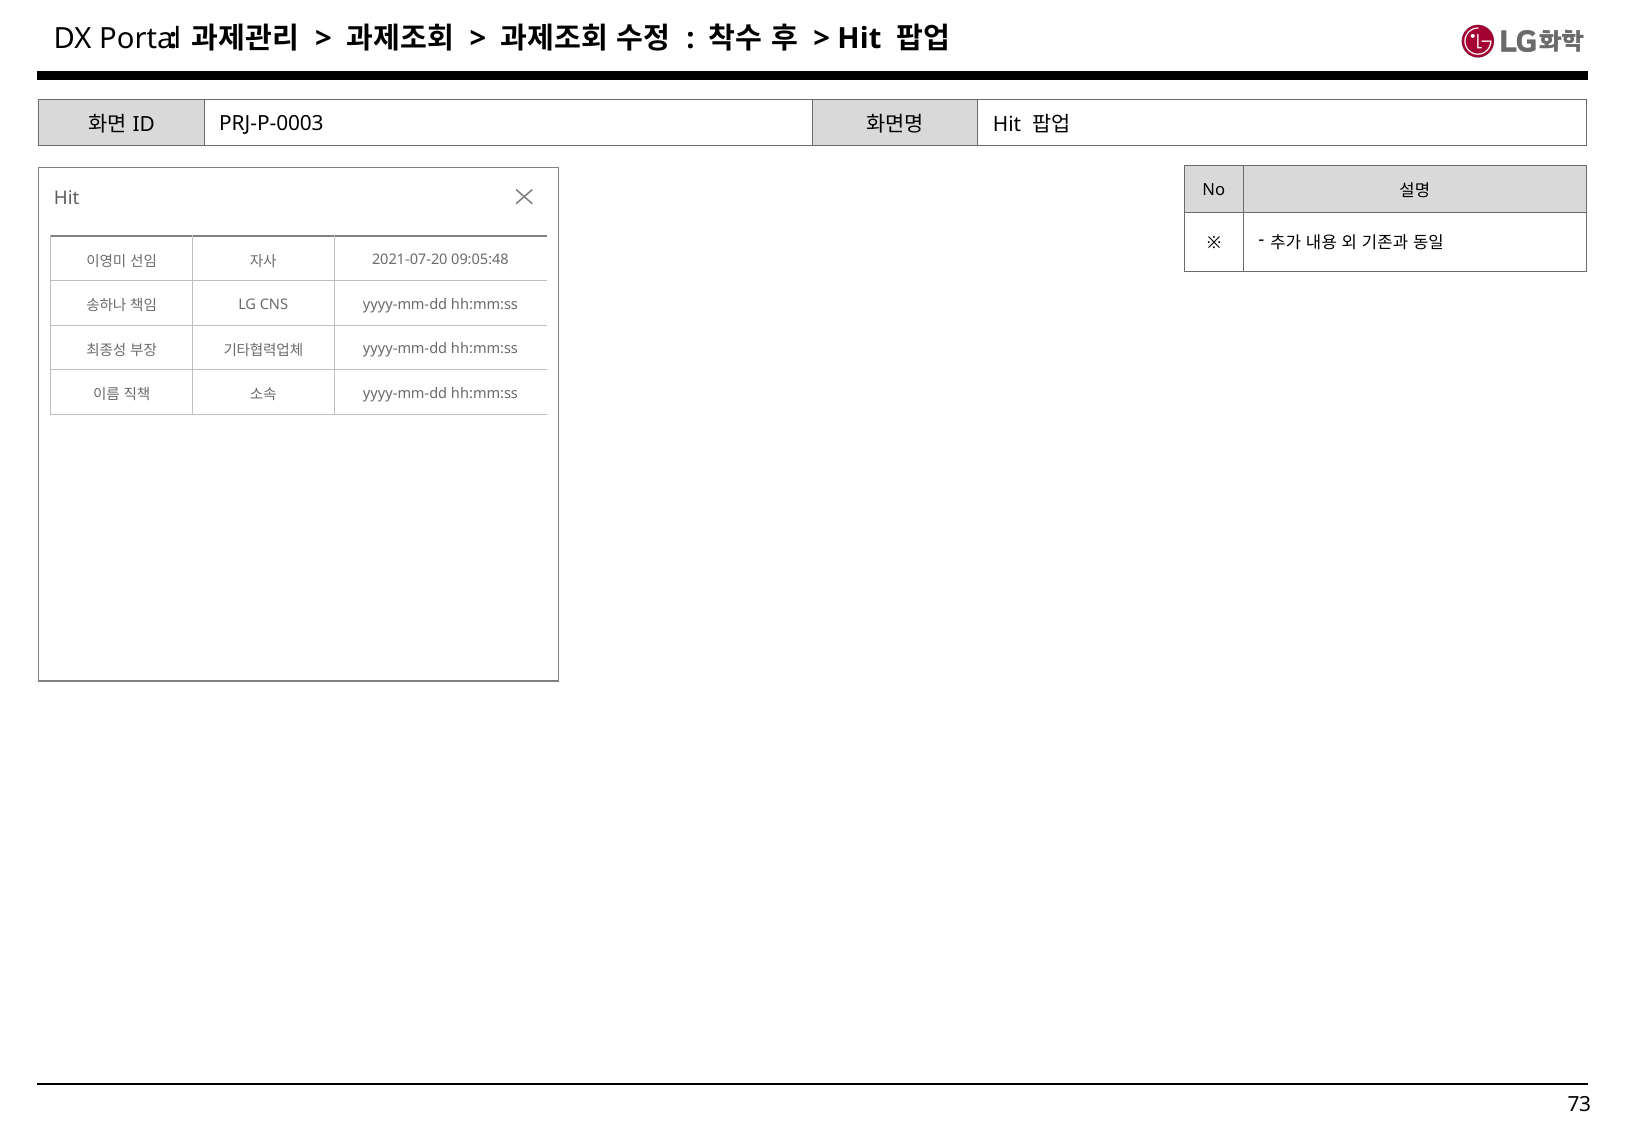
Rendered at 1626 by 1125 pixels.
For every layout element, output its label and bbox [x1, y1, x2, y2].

table_cell [51, 326, 192, 369]
text_box [154, 12, 966, 62]
table_header [1185, 166, 1243, 212]
table_header [335, 237, 547, 280]
table_cell [1185, 213, 1243, 271]
table_header [1244, 166, 1586, 212]
table_cell [335, 281, 547, 325]
table_cell [51, 370, 192, 414]
table_header [205, 100, 812, 145]
table_cell [193, 326, 334, 369]
table_cell [193, 281, 334, 325]
table_cell [335, 370, 547, 414]
text_box [38, 167, 574, 682]
table_cell [51, 281, 192, 325]
picture [1457, 20, 1588, 62]
table_header [39, 100, 204, 145]
table_header [193, 237, 334, 280]
table_cell [1244, 213, 1586, 271]
table_header [978, 100, 1586, 145]
table_cell [193, 370, 334, 414]
table_header [813, 100, 977, 145]
table_cell [335, 326, 547, 369]
table_header [51, 237, 192, 280]
